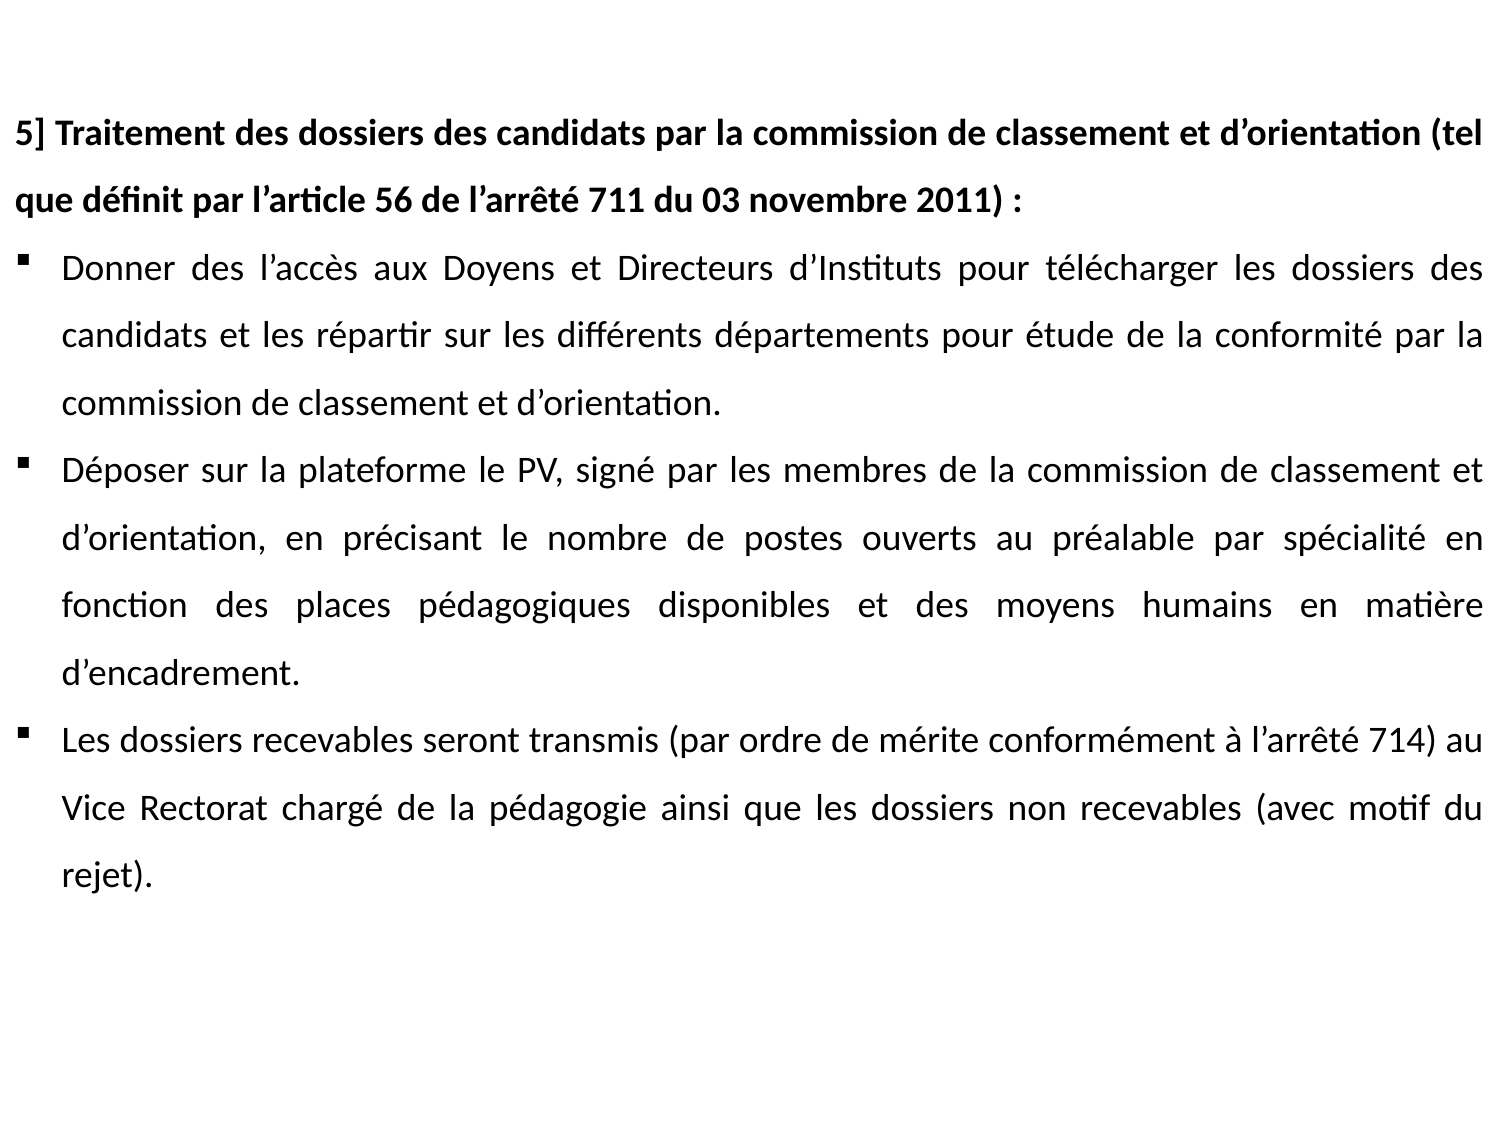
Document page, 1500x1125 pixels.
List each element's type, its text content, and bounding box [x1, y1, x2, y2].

text_box 5] Traitement des dossiers des candidats par la commission de classement et d’orientation (tel que définit par l’article 56 de l’arrêté 711 du 03 novembre 2011) : Donner des l’accès aux Doyens et Directeurs d’Instituts pour télécharger les dossiers des candidats et les répartir sur les différents départements pour étude de la conformité par la commission de classement et d’orientation. Déposer sur la plateforme le PV, signé par les membres de la commission de classement et d’orientation, en précisant le nombre de postes ouverts au préalable par spécialité en fonction des places pédagogiques disponibles et des moyens humains en matière d’encadrement. Les dossiers recevables seront transmis (par ordre de mérite conformément à l’arrêté 714) au Vice Rectorat chargé de la pédagogie ainsi que les dossiers non recevables (avec motif du rejet). [0, 77, 1500, 903]
